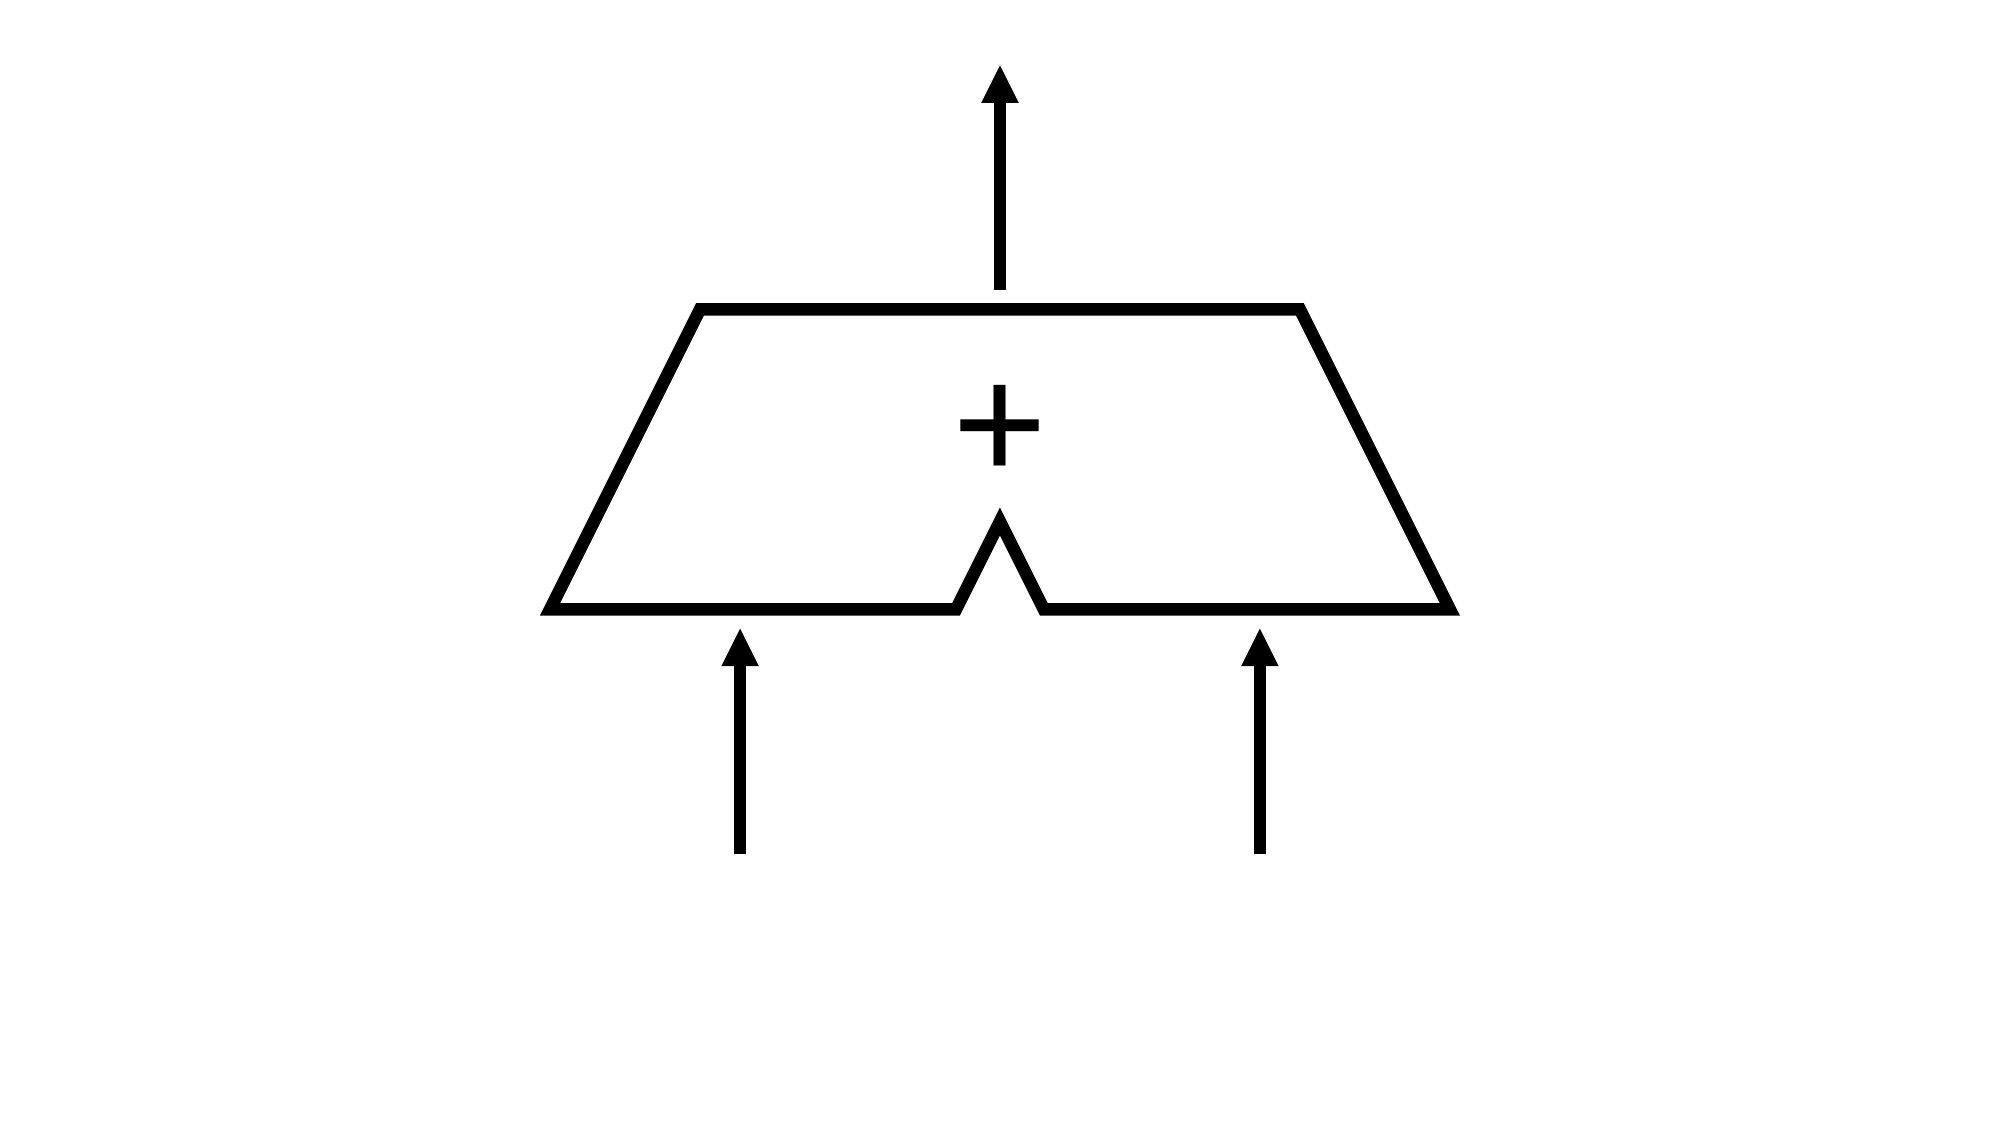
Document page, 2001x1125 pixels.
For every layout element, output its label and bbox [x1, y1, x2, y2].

text_box [549, 309, 1450, 610]
